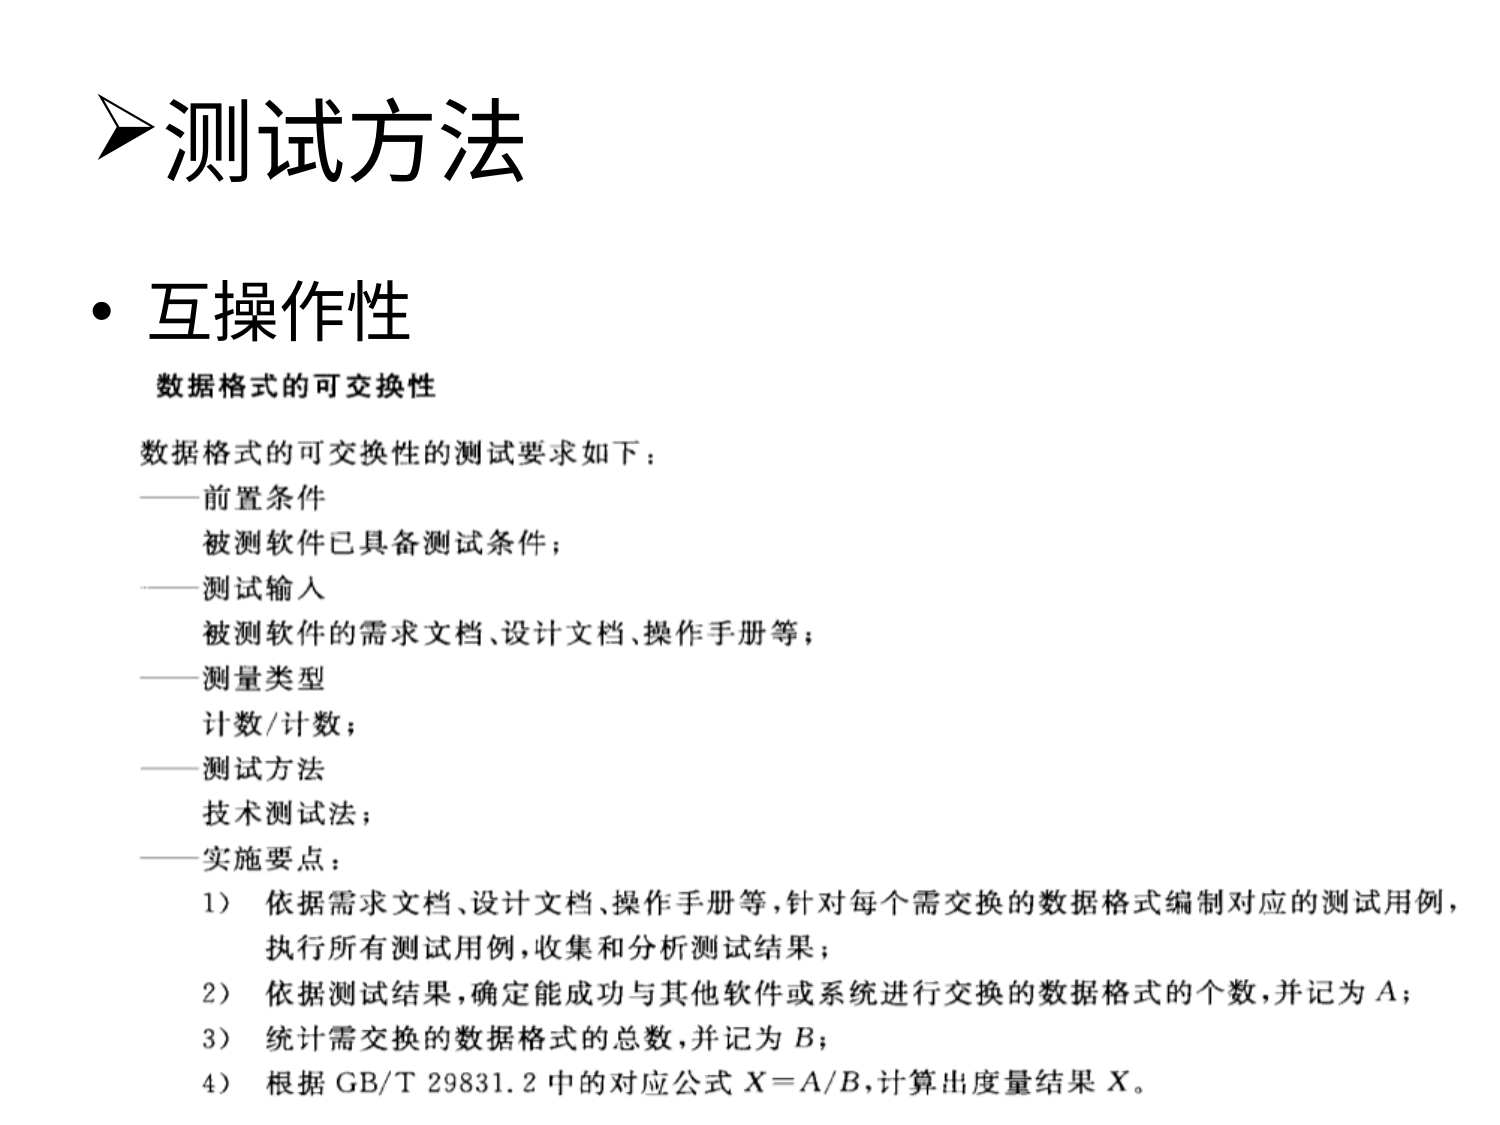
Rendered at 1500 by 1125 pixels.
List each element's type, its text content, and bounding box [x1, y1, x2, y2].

list 互操作性 [75, 262, 1425, 1005]
picture [135, 361, 1464, 1102]
title 测试方法 [75, 45, 1425, 233]
